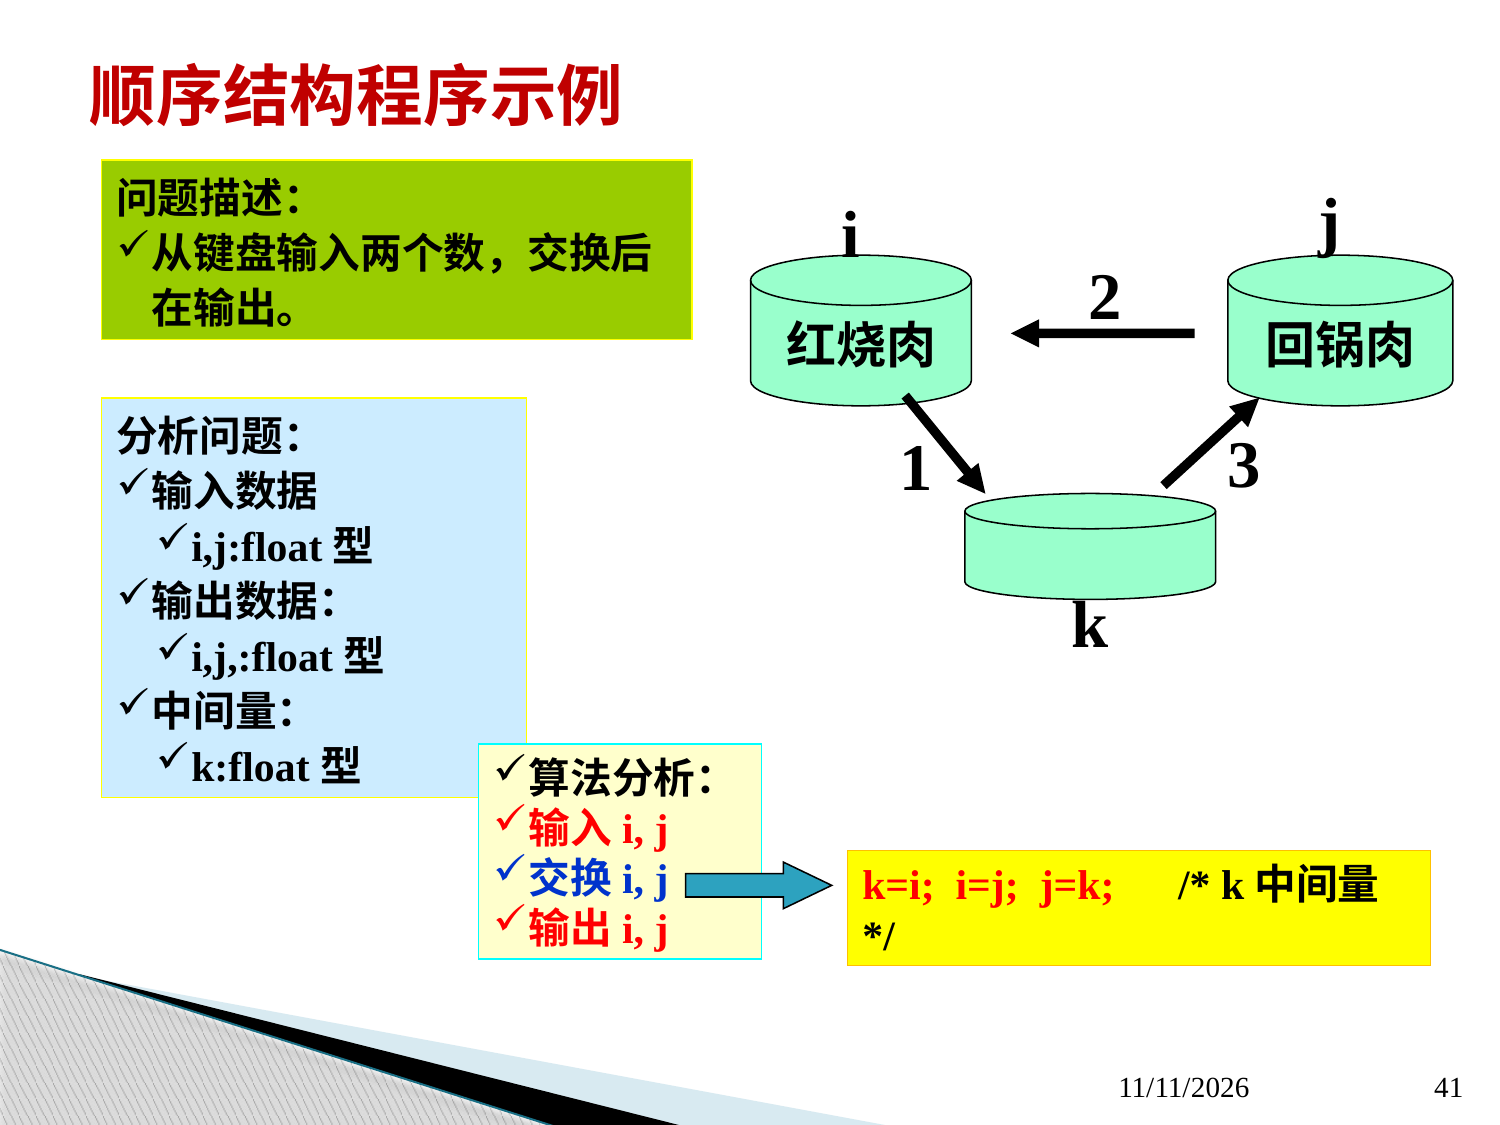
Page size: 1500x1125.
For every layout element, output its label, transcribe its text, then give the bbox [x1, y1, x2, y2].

text_box 问题描述： 从键盘输入两个数，交换后在输出。 [101, 159, 693, 340]
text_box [884, 395, 986, 512]
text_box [964, 493, 1216, 670]
text_box [685, 862, 832, 909]
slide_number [1103, 1051, 1418, 1112]
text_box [1163, 397, 1268, 510]
title 顺序结构程序示例 [75, 45, 1425, 144]
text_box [1010, 245, 1195, 342]
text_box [750, 183, 972, 407]
text_box k=i; i=j; j=k; /* k中间量*/ [847, 850, 1431, 966]
text_box 分析问题： 输入数据 i,j:float型 输出数据： i,j,:float型 中间量： k:float型 [101, 397, 527, 798]
slide_number 41 [1418, 1051, 1479, 1112]
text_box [1227, 170, 1454, 407]
text_box 算法分析： 输入i, j 交换i, j 输出i, j [478, 743, 762, 959]
